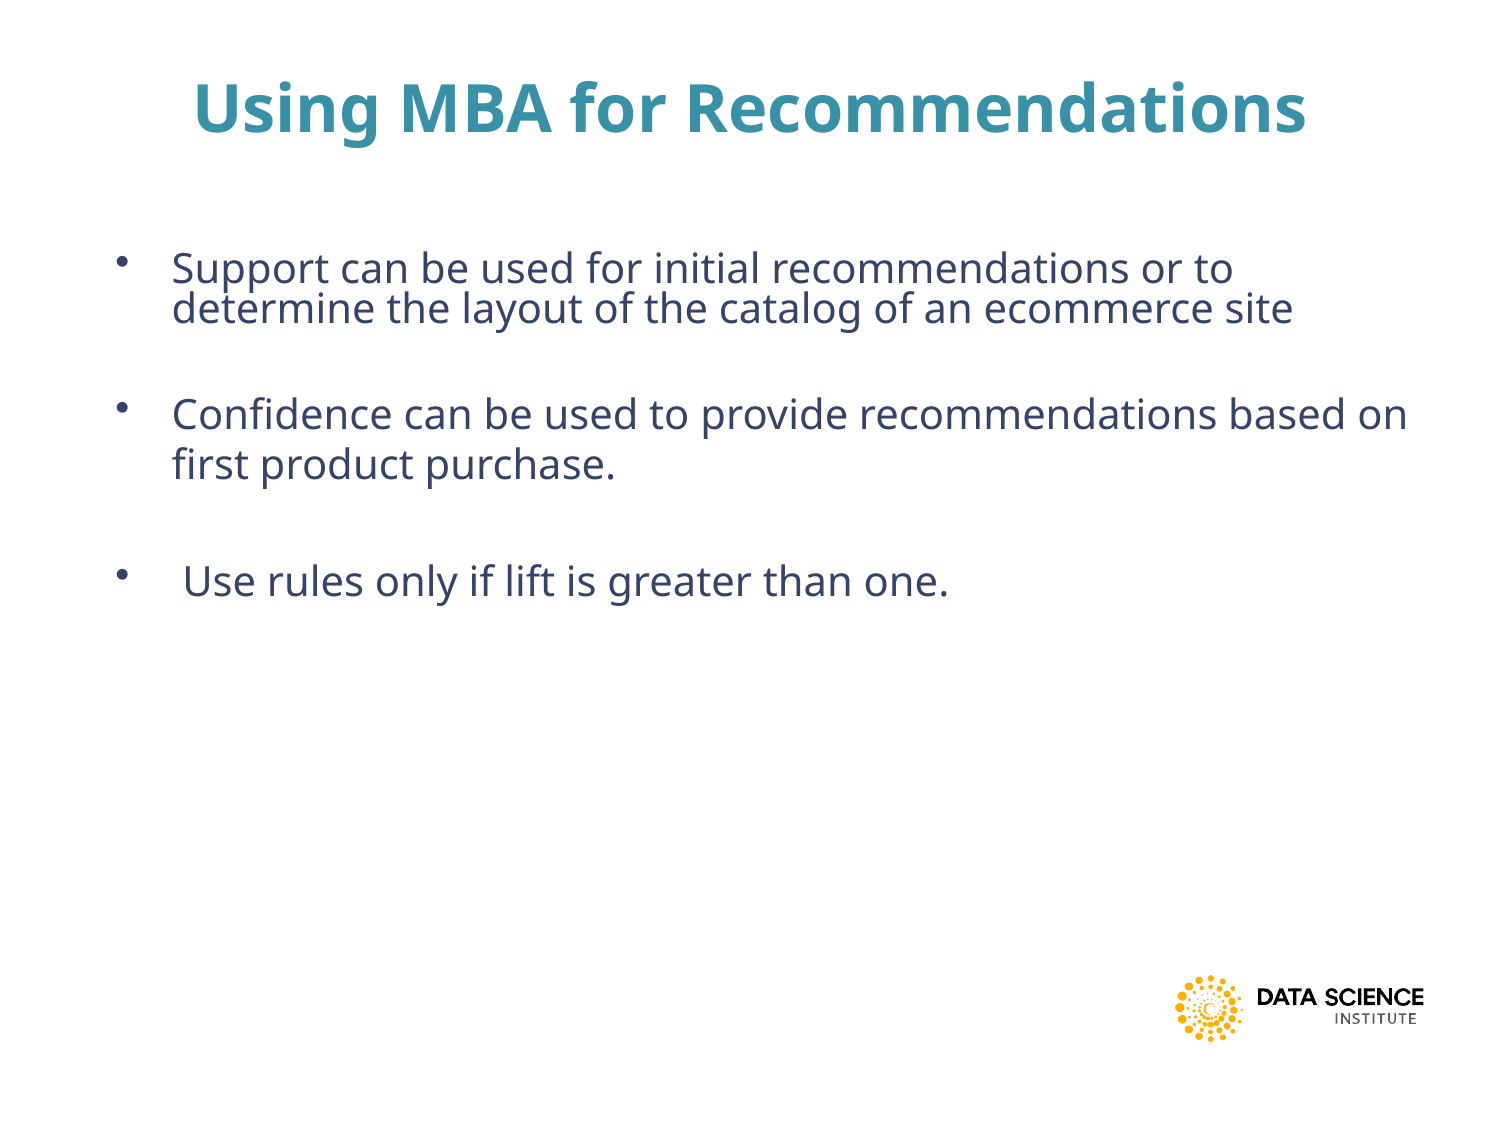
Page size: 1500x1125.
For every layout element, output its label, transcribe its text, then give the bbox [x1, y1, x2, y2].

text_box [1174, 975, 1424, 1042]
title Using MBA for Recommendations [75, 12, 1425, 200]
list Support can be used for initial recommendations or to determine the layout of the catalog of an ecommerce site Confidence can be used to provide recommendations based on first product purchase. Use rules only if lift is greater than one. [100, 243, 1451, 986]
